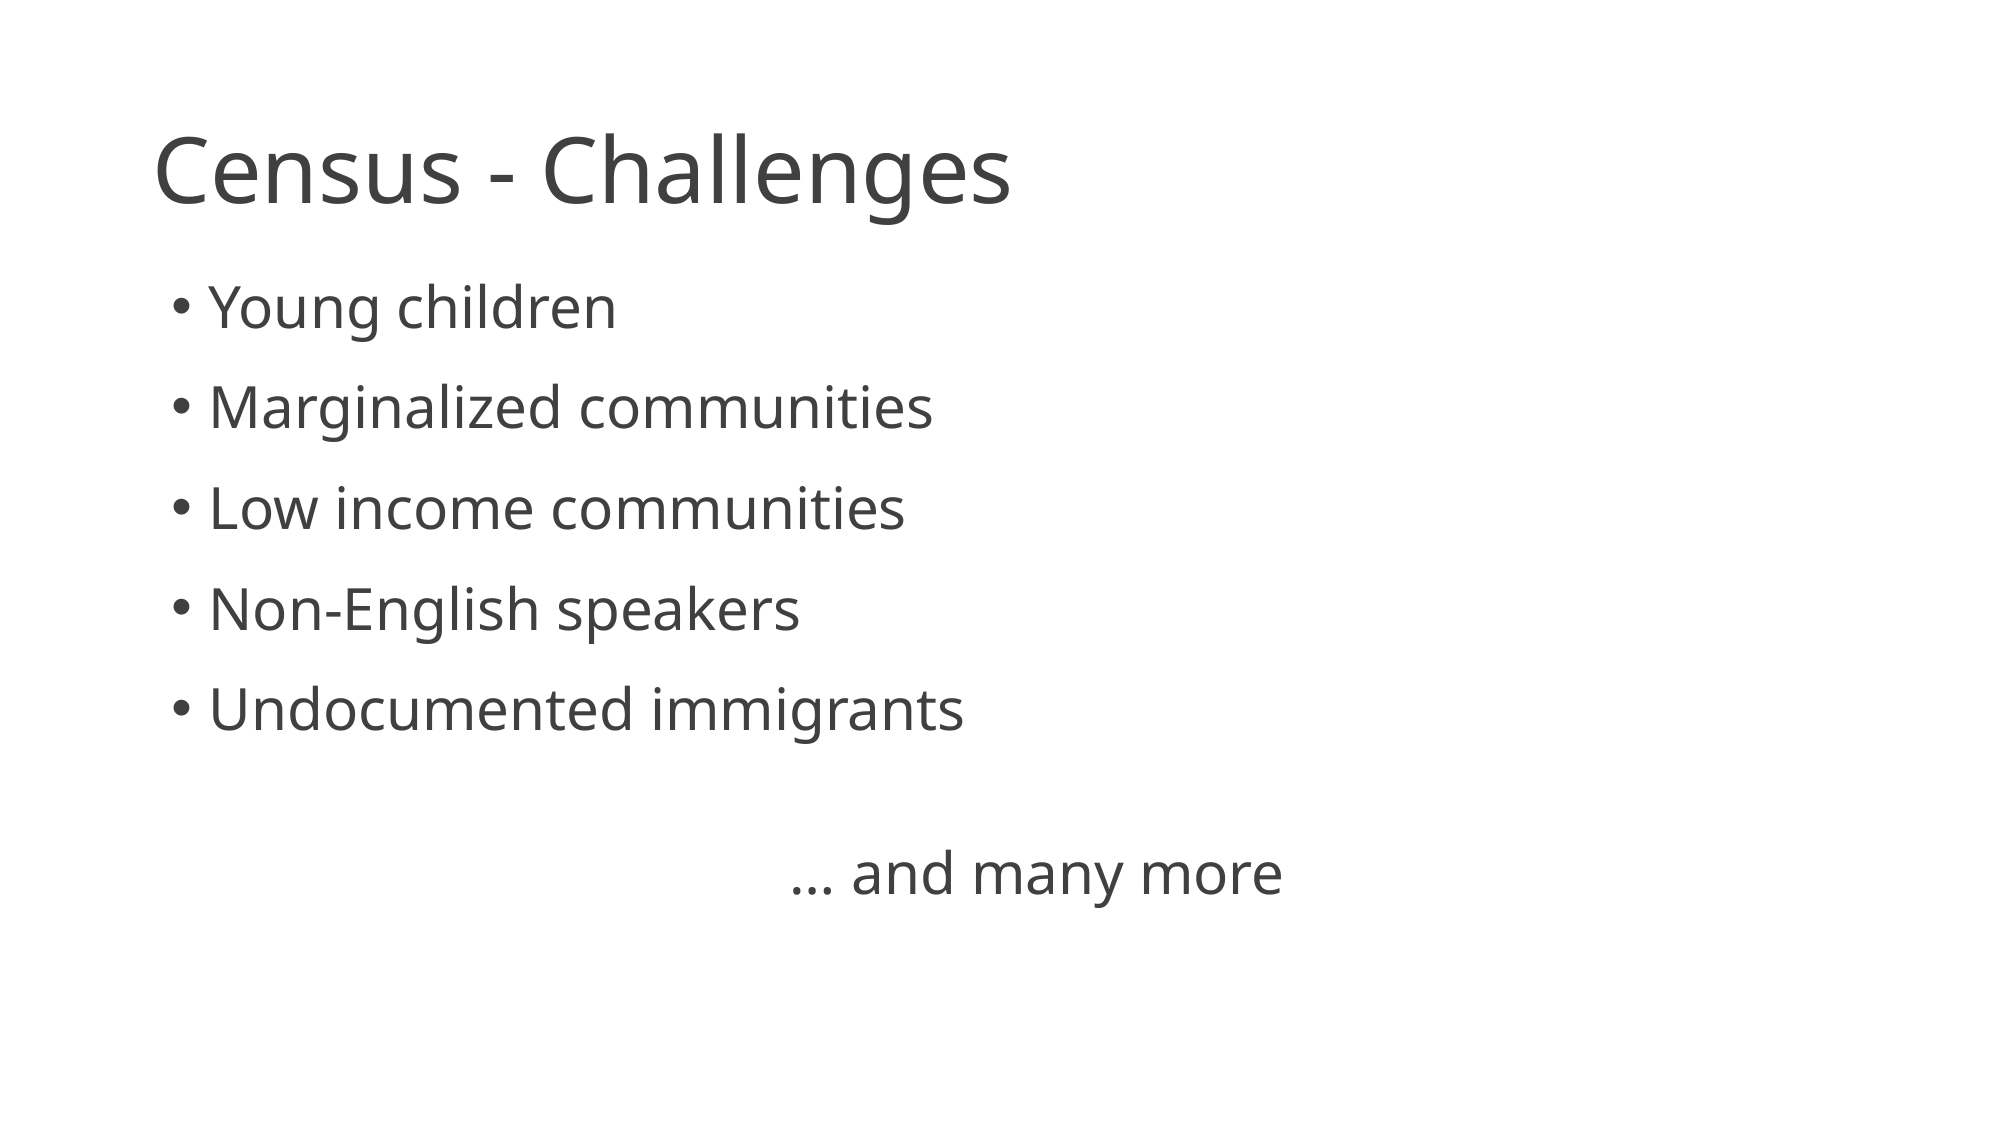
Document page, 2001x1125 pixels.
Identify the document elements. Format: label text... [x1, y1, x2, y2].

title Census - Challenges [137, 93, 1863, 254]
list Young children Marginalized communities Low income communities Non-English speakers Undocumented immigrants … and many more [156, 253, 1800, 947]
